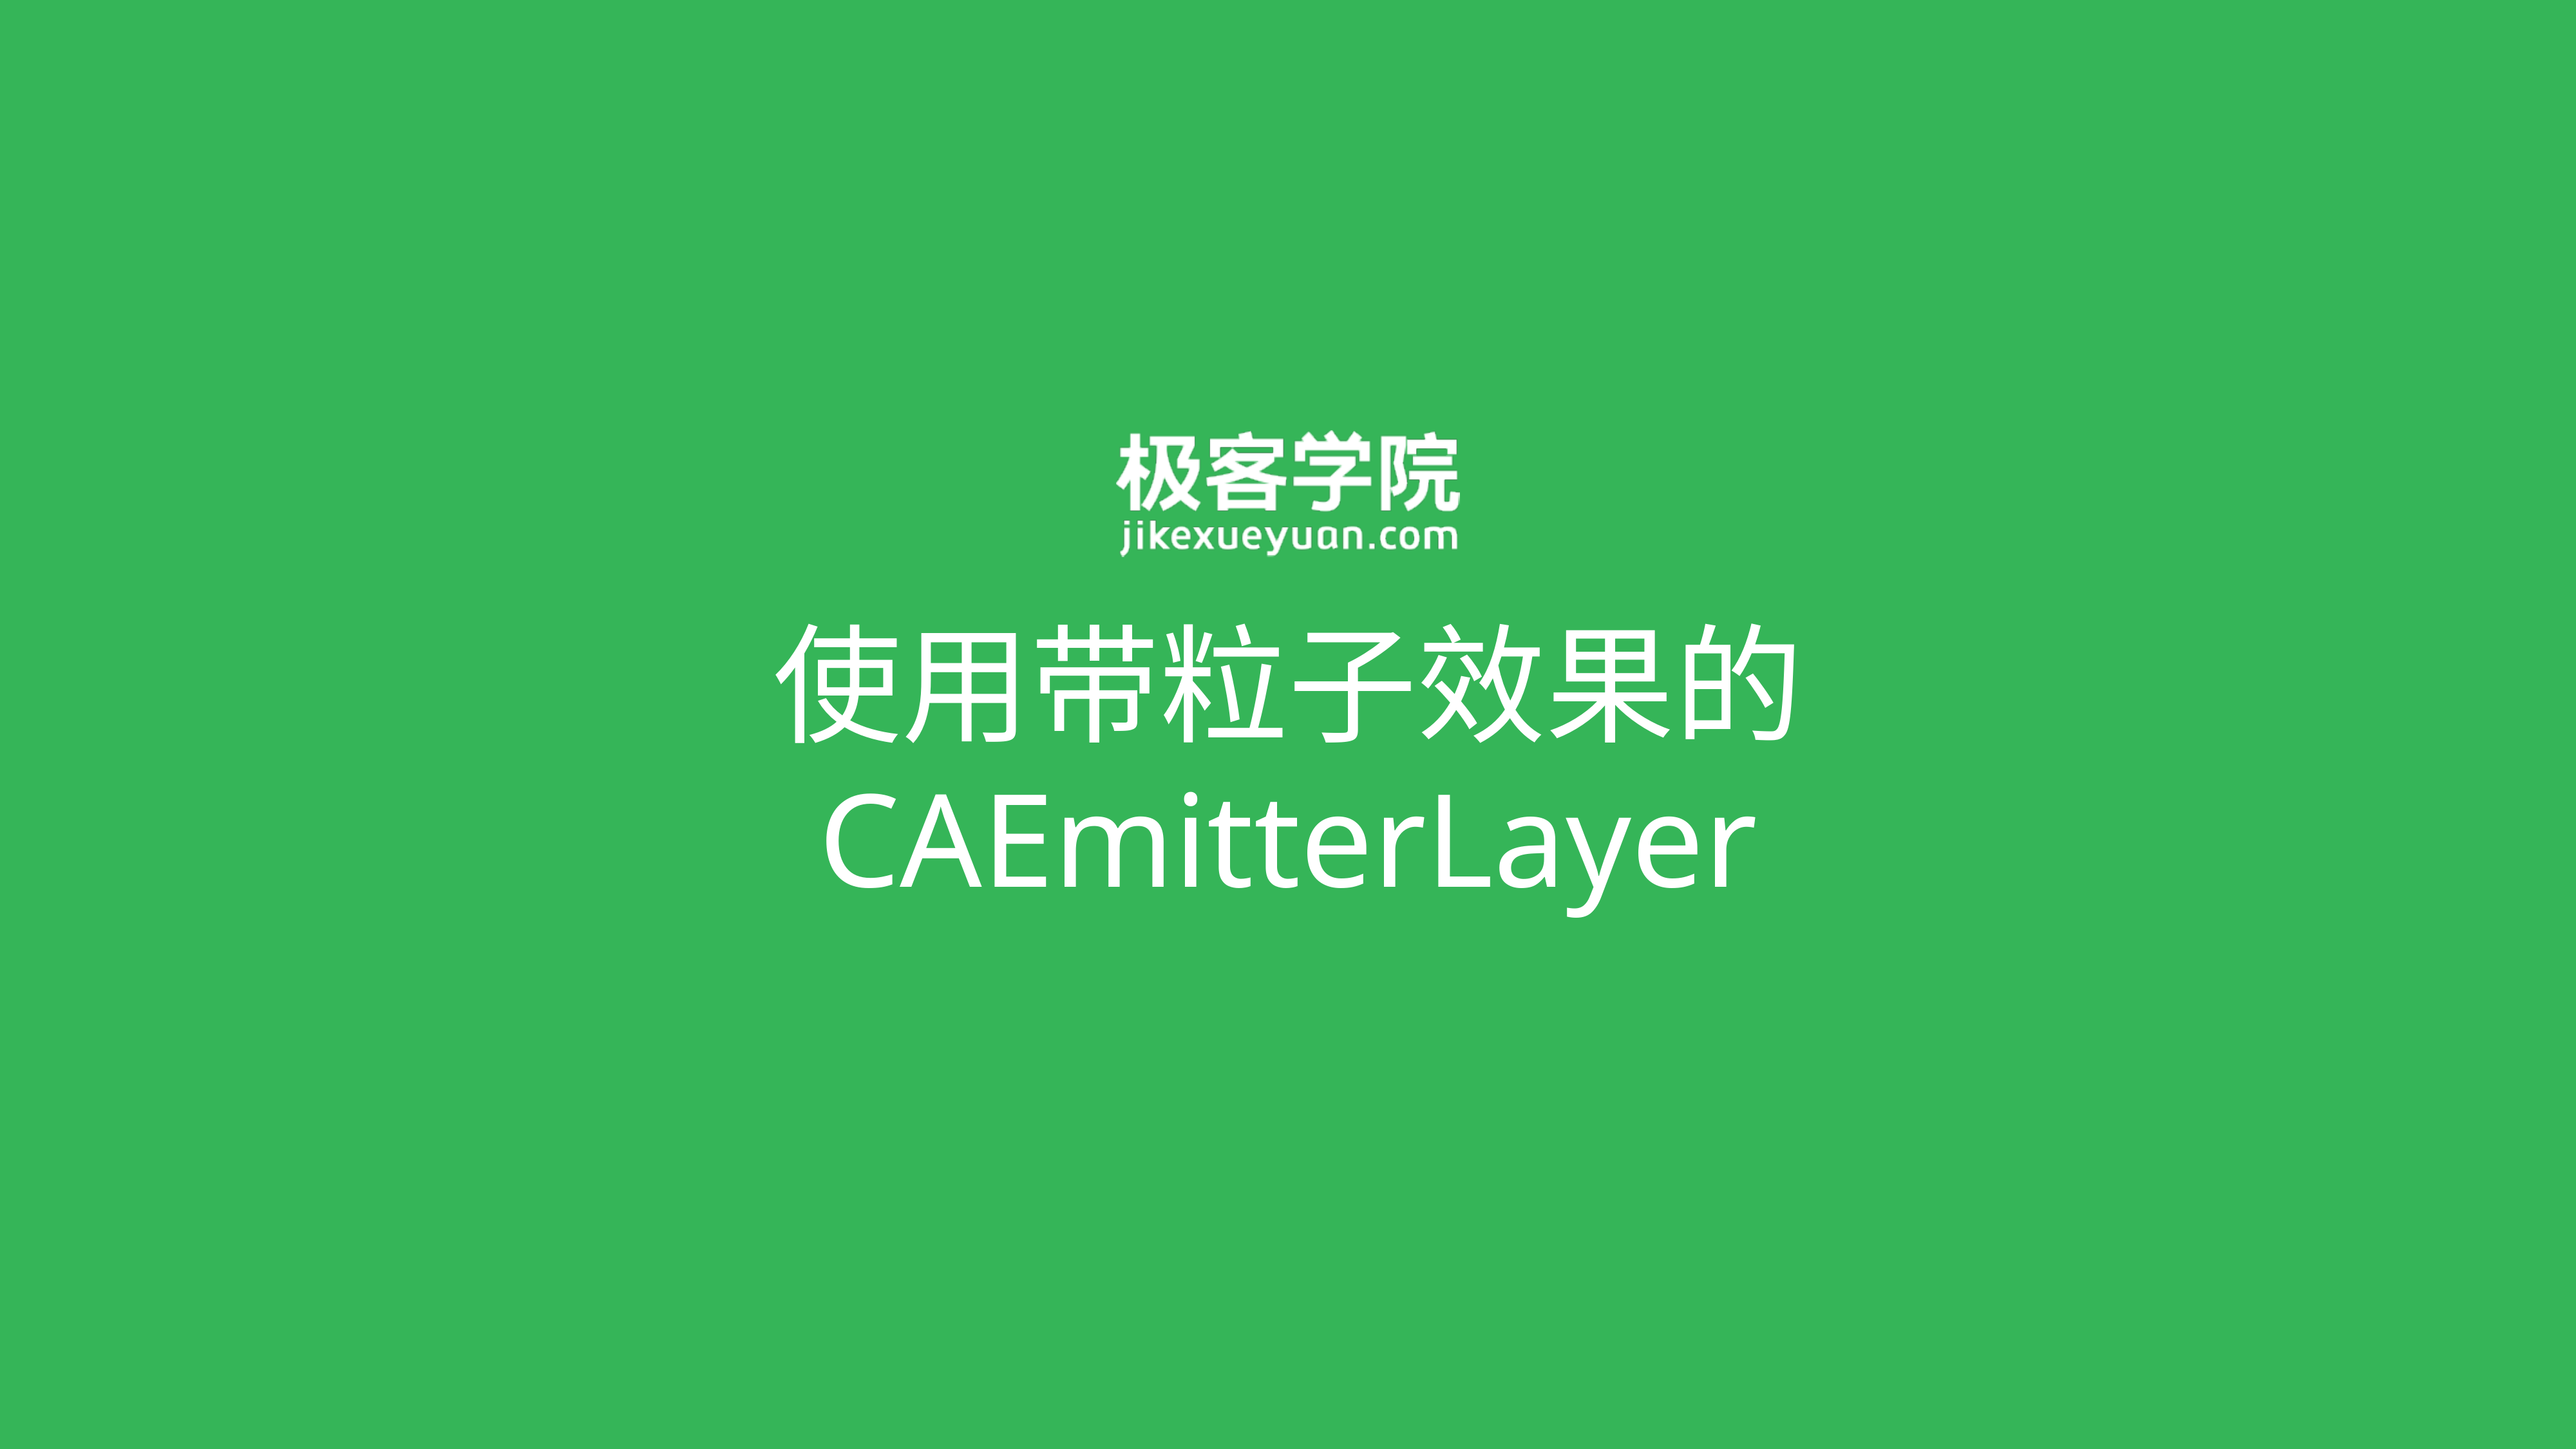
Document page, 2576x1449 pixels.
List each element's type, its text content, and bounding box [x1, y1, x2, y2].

picture [1116, 430, 1460, 557]
text_box 使用带粒子效果的 CAEmitterLayer [0, 598, 2576, 919]
